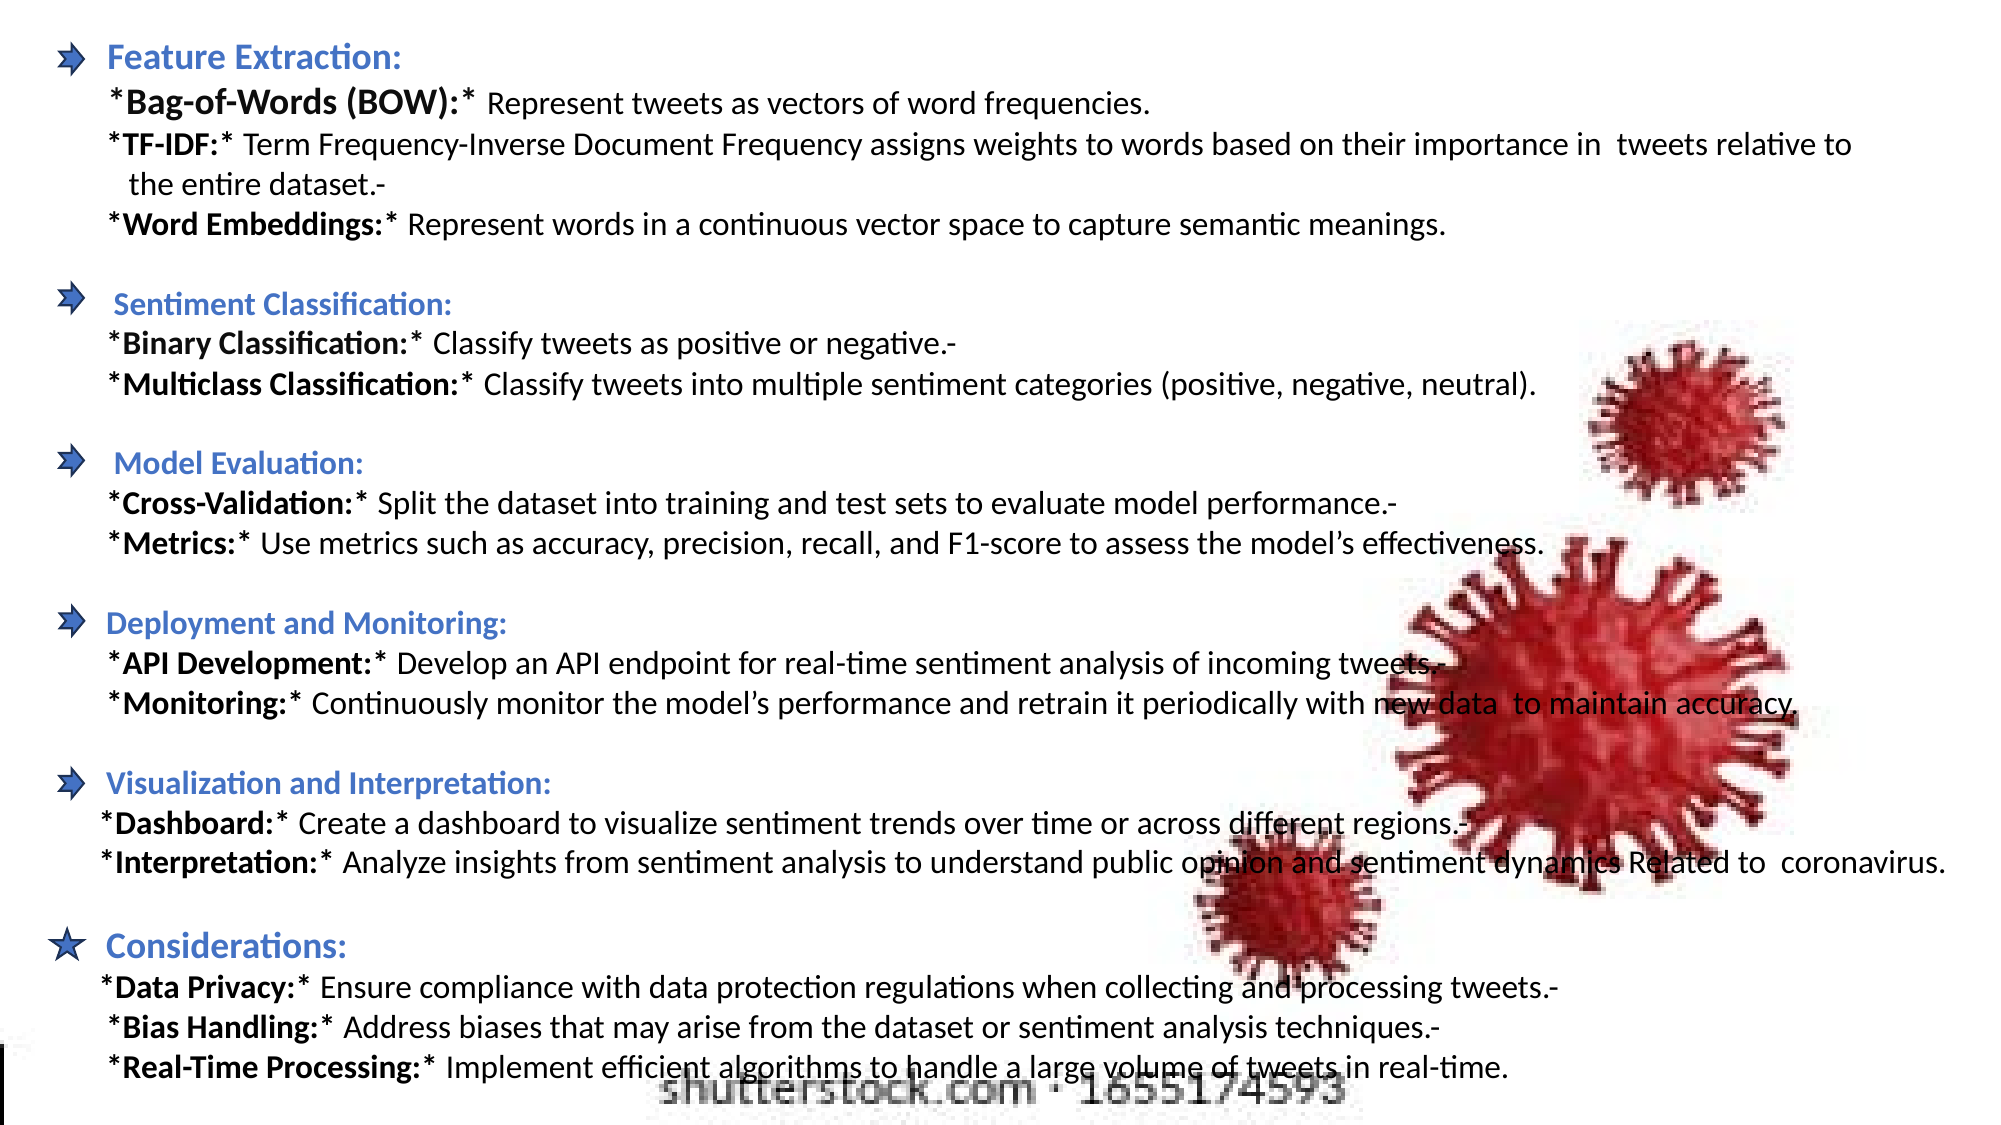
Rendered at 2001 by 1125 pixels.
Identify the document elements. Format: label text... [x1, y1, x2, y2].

text_box [57, 442, 86, 479]
text_box [57, 603, 86, 639]
text_box [57, 765, 86, 801]
text_box [57, 280, 86, 316]
text_box Feature Extraction: *Bag-of-Words (BOW):* Represent tweets as vectors of word frequencies. *TF-IDF:* Term Frequency-Inverse Document Frequency assigns weights to words based on their importance in tweets relative to the entire dataset.- *Word Embeddings:* Represent words in a continuous vector space to capture semantic meanings. Sentiment Classification: *Binary Classification:* Classify tweets as positive or negative.- *Multiclass Classification:* Classify tweets into multiple sentiment categories (positive, negative, neutral). Model Evaluation: *Cross-Validation:* Split the dataset into training and test sets to evaluate model performance.- *Metrics:* Use metrics such as accuracy, precision, recall, and F1-score to assess the model’s effectiveness. Deployment and Monitoring: *API Development:* Develop an API endpoint for real-time sentiment analysis of incoming tweets.- *Monitoring:* Continuously monitor the model’s performance and retrain it periodically with new data to maintain accuracy. Visualization and Interpretation: *Dashboard:* Create a dashboard to visualize sentiment trends over time or across different regions.- *Interpretation:* Analyze insights from sentiment analysis to understand public opinion and sentiment dynamics Related to coronavirus. Considerations: *Data Privacy:* Ensure compliance with data protection regulations when collecting and processing tweets.- *Bias Handling:* Address biases that may arise from the dataset or sentiment analysis techniques.- *Real-Time Processing:* Implement efficient algorithms to handle a large volume of tweets in real-time. [84, 24, 1983, 1093]
picture [0, 0, 2001, 1125]
text_box [57, 41, 86, 77]
text_box [47, 925, 87, 962]
